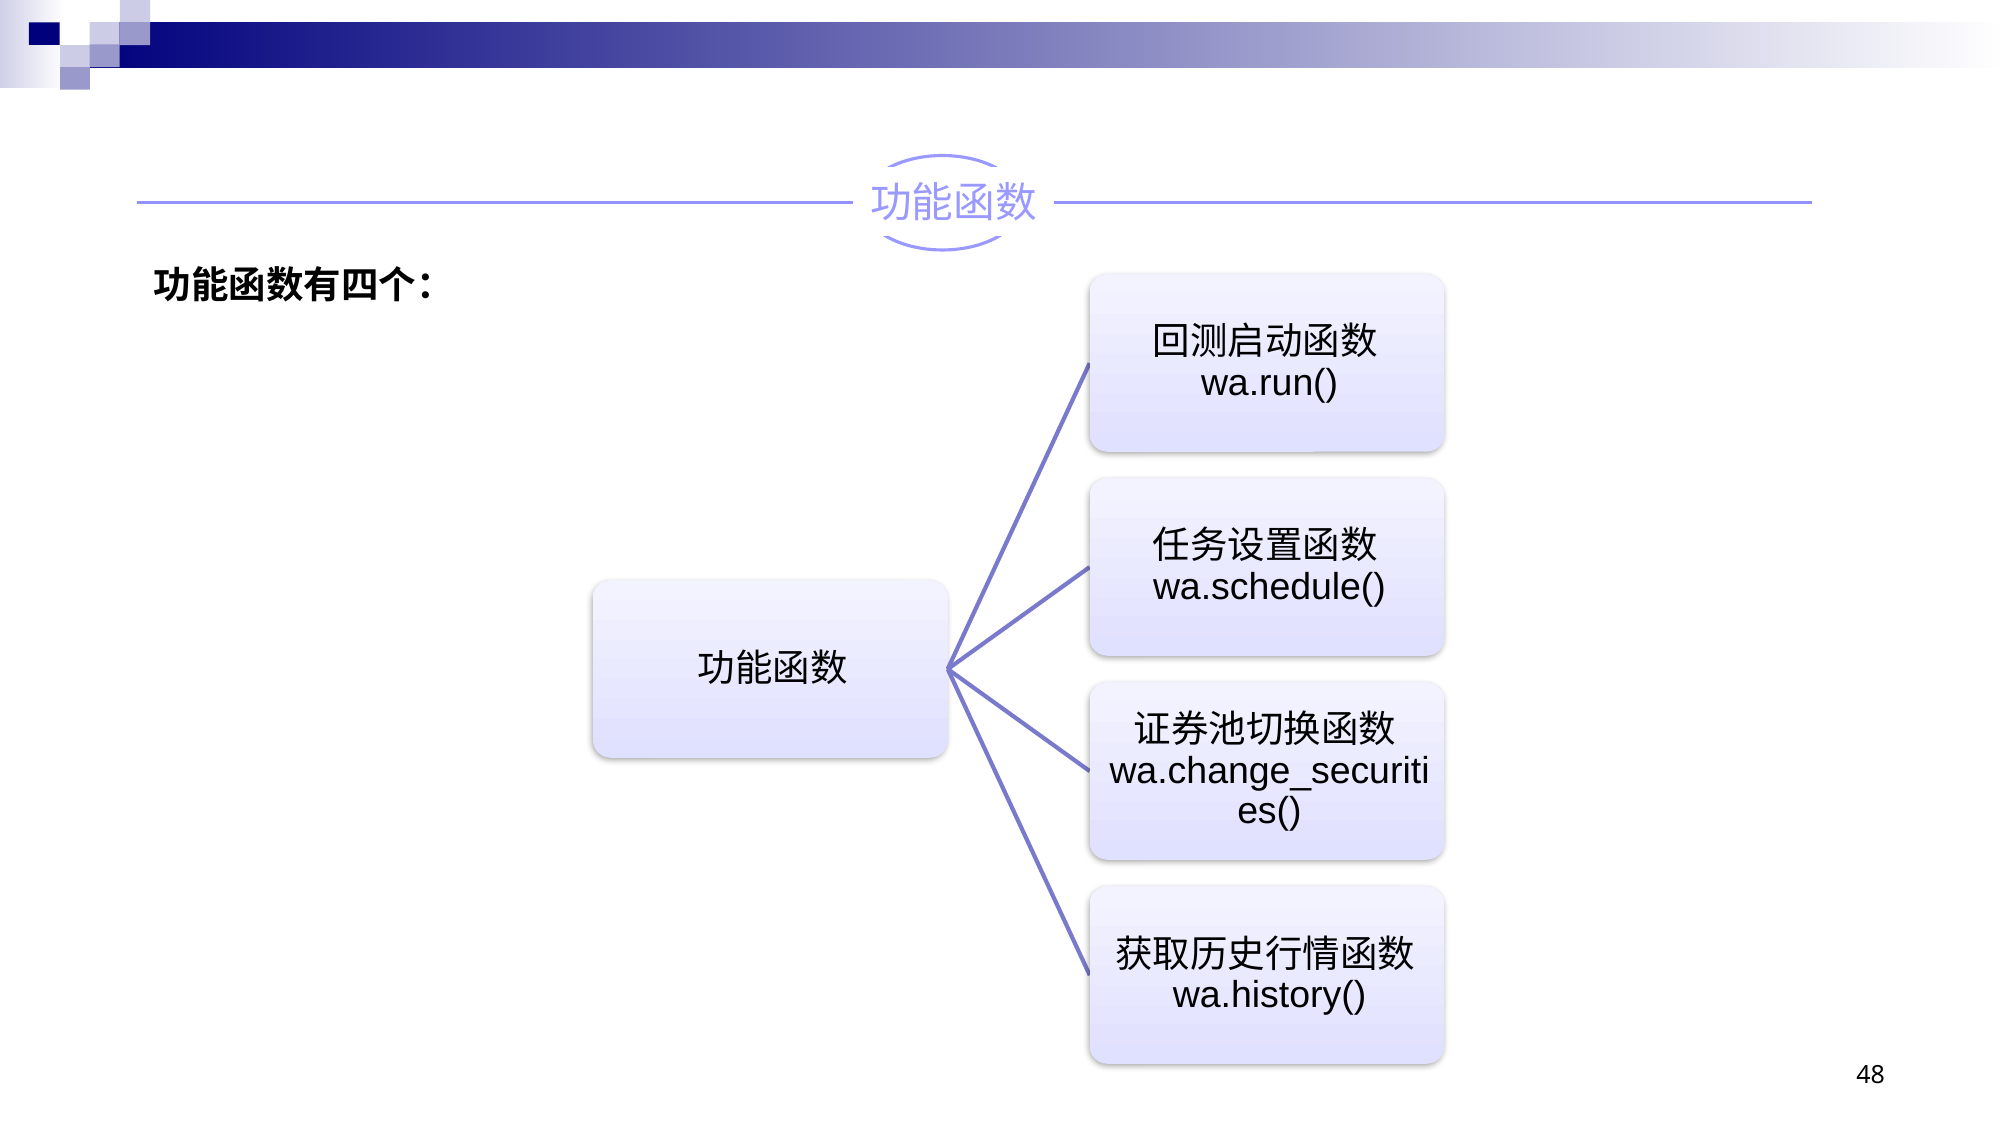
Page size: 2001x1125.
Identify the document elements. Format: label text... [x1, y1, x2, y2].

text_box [137, 155, 1813, 251]
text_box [274, 273, 1763, 1065]
slide_number 48 [1433, 1025, 1900, 1100]
text_box 功能函数有四个： [139, 261, 469, 314]
